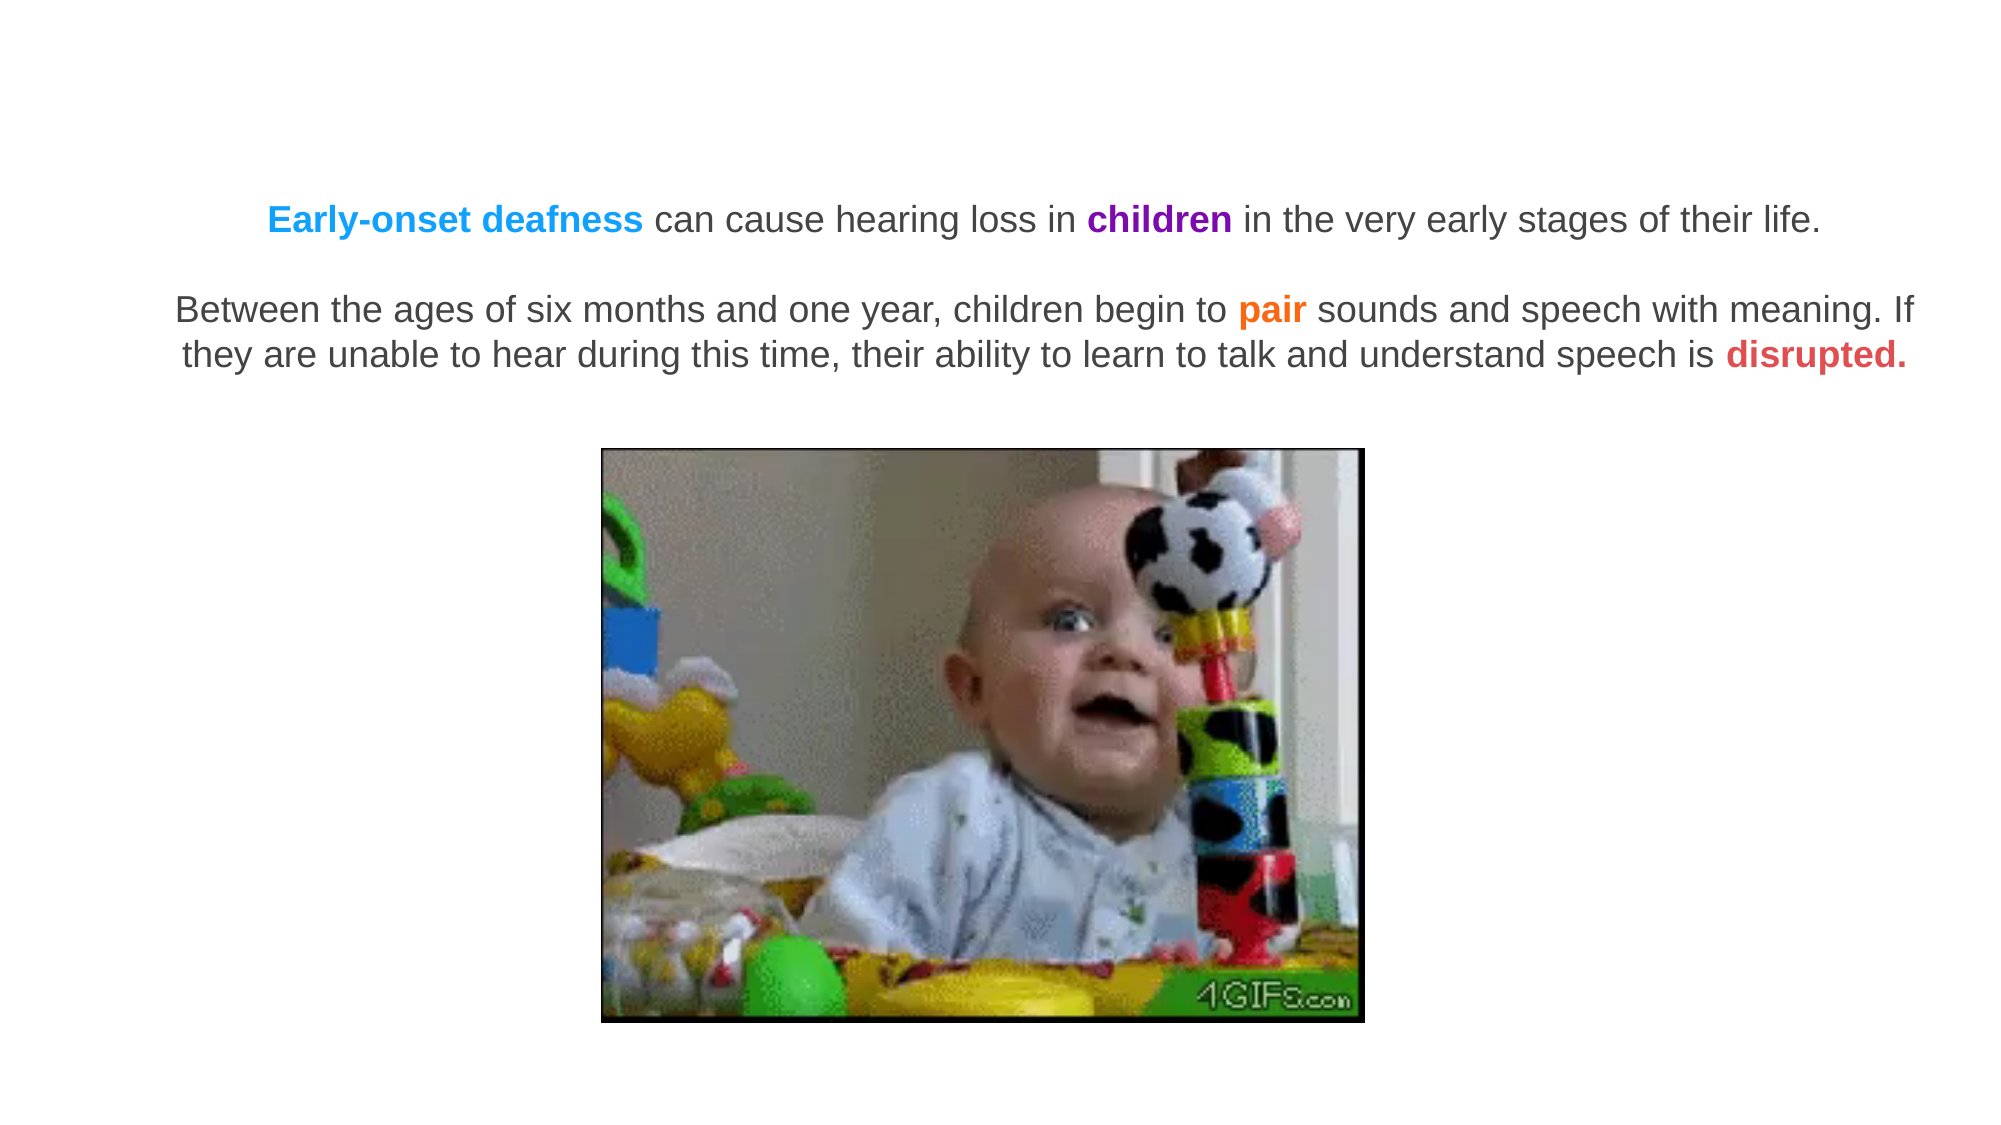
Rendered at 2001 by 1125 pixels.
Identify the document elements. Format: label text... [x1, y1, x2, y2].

text_box Early-onset deafness can cause hearing loss in children in the very early stages of their life. Between the ages of six months and one year, children begin to pair sounds and speech with meaning. If they are unable to hear during this time, their ability to learn to talk and understand speech is disrupted. [158, 187, 1932, 383]
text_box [600, 447, 1366, 1023]
